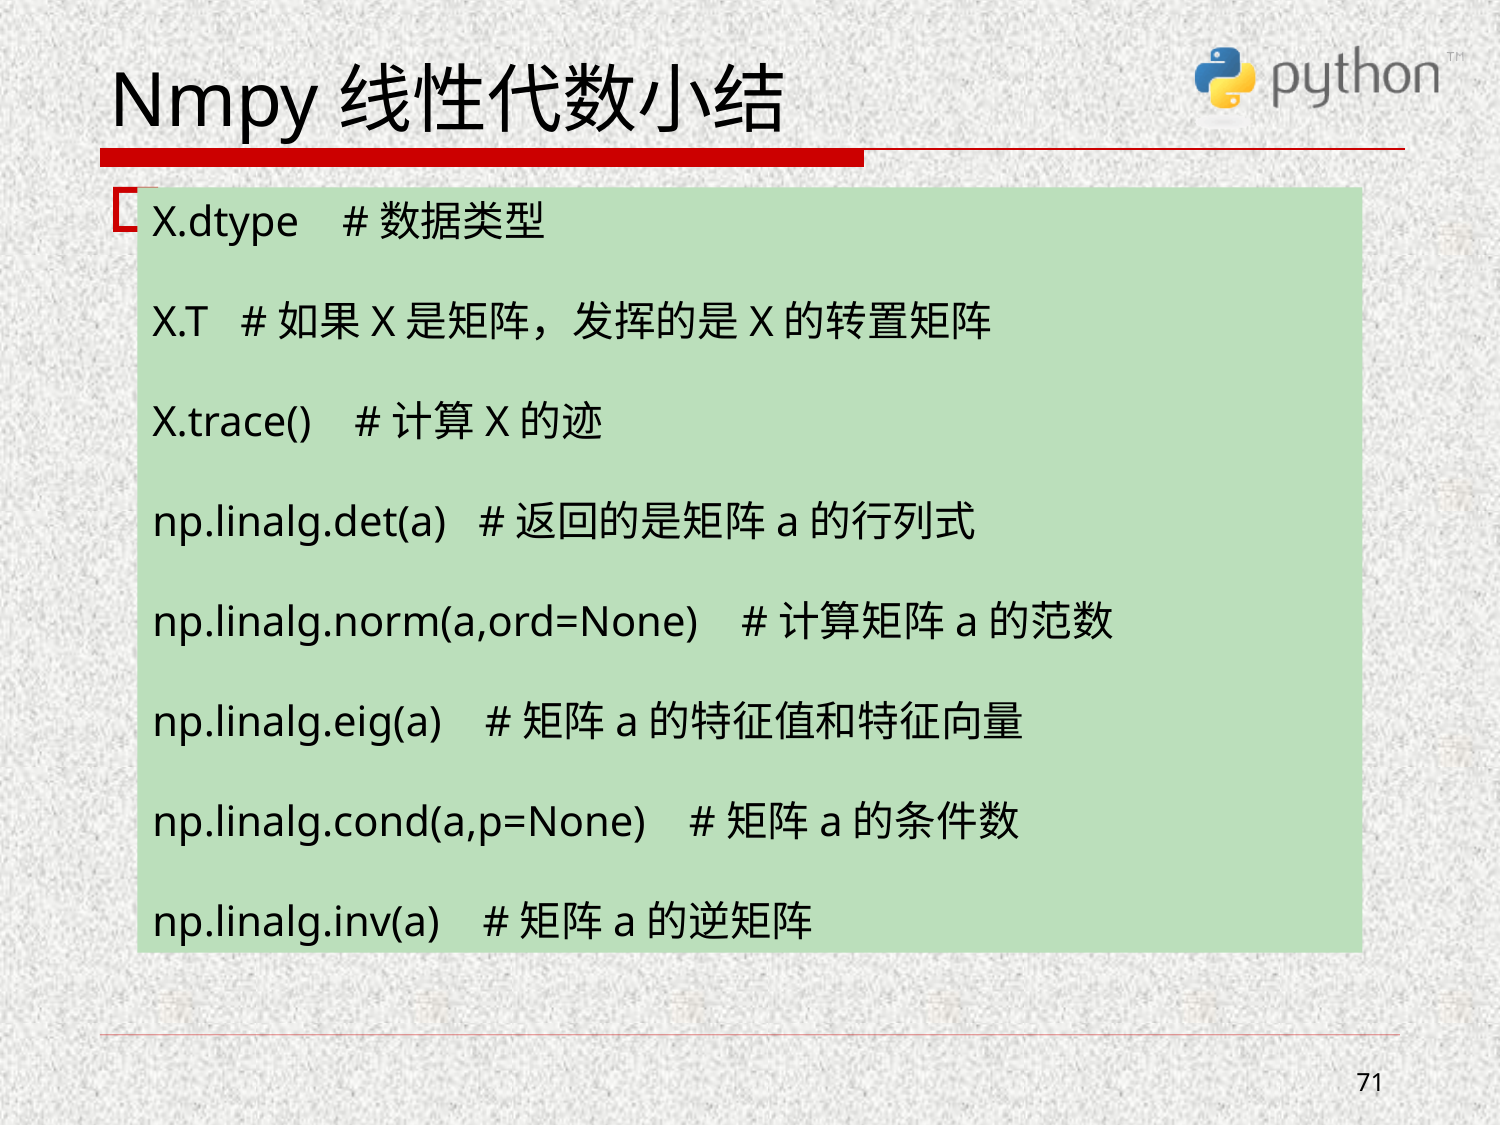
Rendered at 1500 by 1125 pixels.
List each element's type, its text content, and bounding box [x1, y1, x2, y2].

slide_number 71 [1074, 1058, 1401, 1103]
text_box X.dtype #数据类型 X.T #如果X是矩阵，发挥的是X的转置矩阵 X.trace() #计算X的迹 np.linalg.det(a) #返回的是矩阵a的行列式 np.linalg.norm(a,ord=None) #计算矩阵a的范数 np.linalg.eig(a) #矩阵a的特征值和特征向量 np.linalg.cond(a,p=None) #矩阵a的条件数 np.linalg.inv(a) #矩阵a的逆矩阵 [137, 187, 1363, 953]
title Nmpy线性代数小结 [94, 50, 1407, 149]
list [92, 172, 1406, 988]
picture [0, 0, 1500, 1125]
